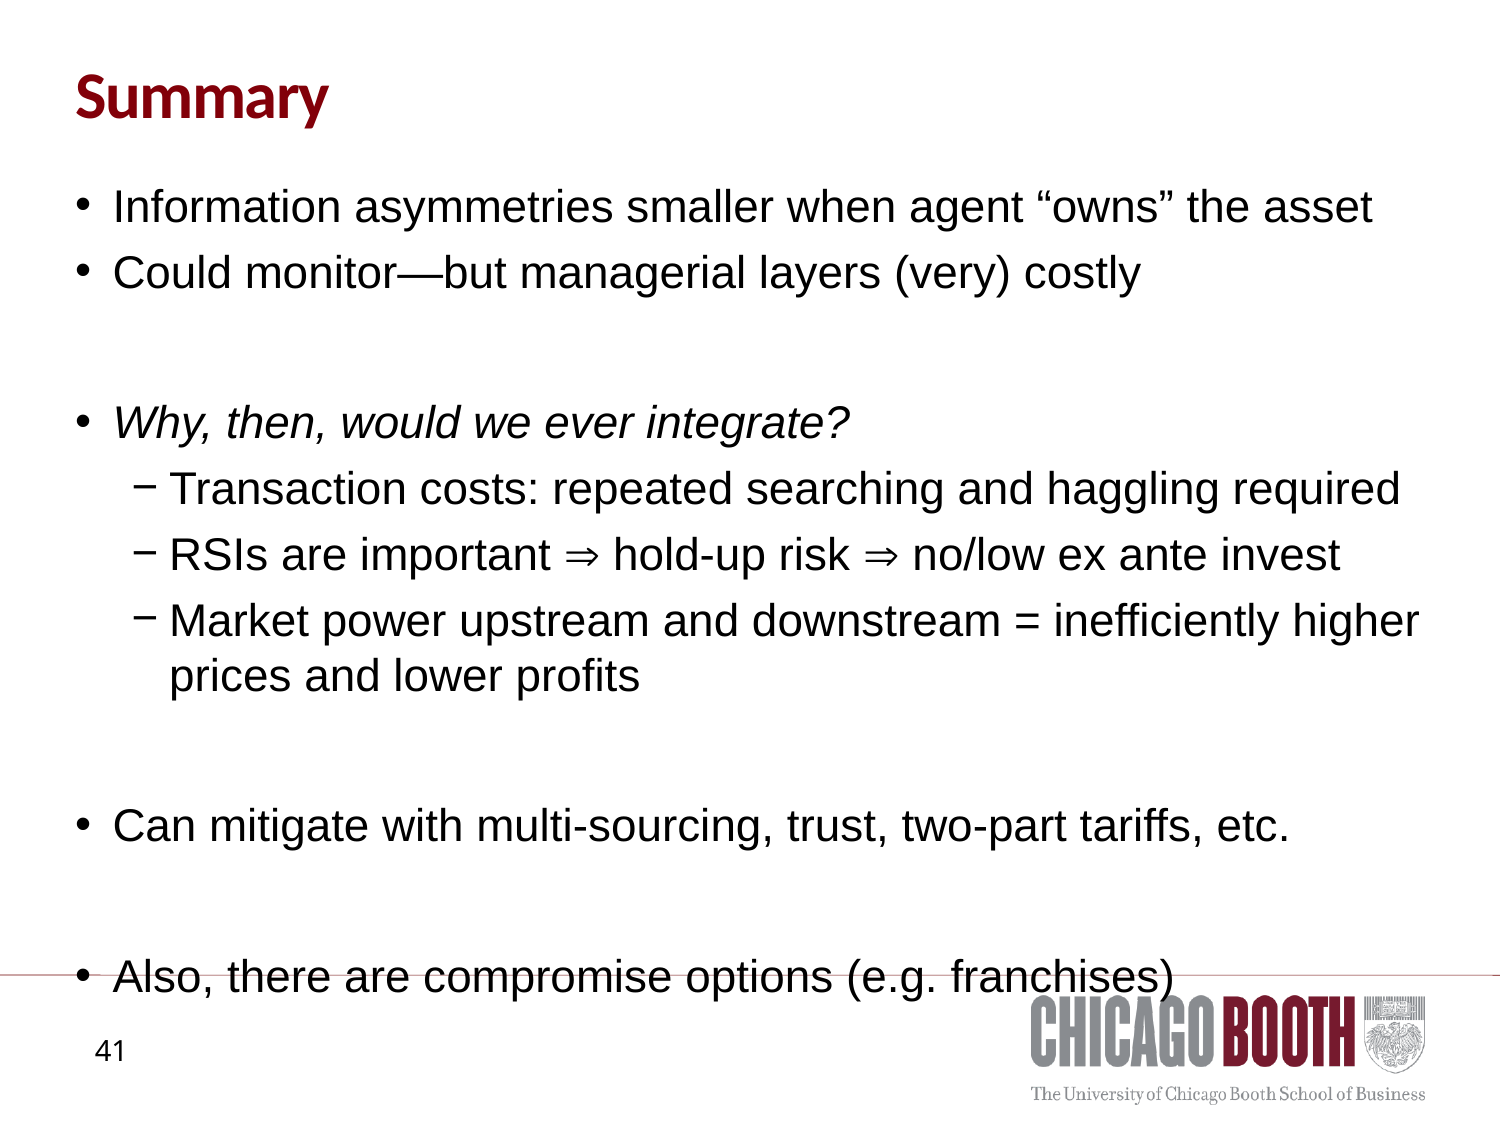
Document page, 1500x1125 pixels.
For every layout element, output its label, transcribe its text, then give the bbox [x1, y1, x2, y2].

list Information asymmetries smaller when agent “owns” the asset Could monitor—but managerial layers (very) costly Why, then, would we ever integrate? Transaction costs: repeated searching and haggling required RSIs are important  hold-up risk  no/low ex ante invest Market power upstream and downstream = inefficiently higher prices and lower profits Can mitigate with multi-sourcing, trust, two-part tariffs, etc. Also, there are compromise options (e.g. franchises) [74, 176, 1426, 948]
picture [1031, 995, 1425, 1105]
title Summary [74, 43, 1426, 134]
